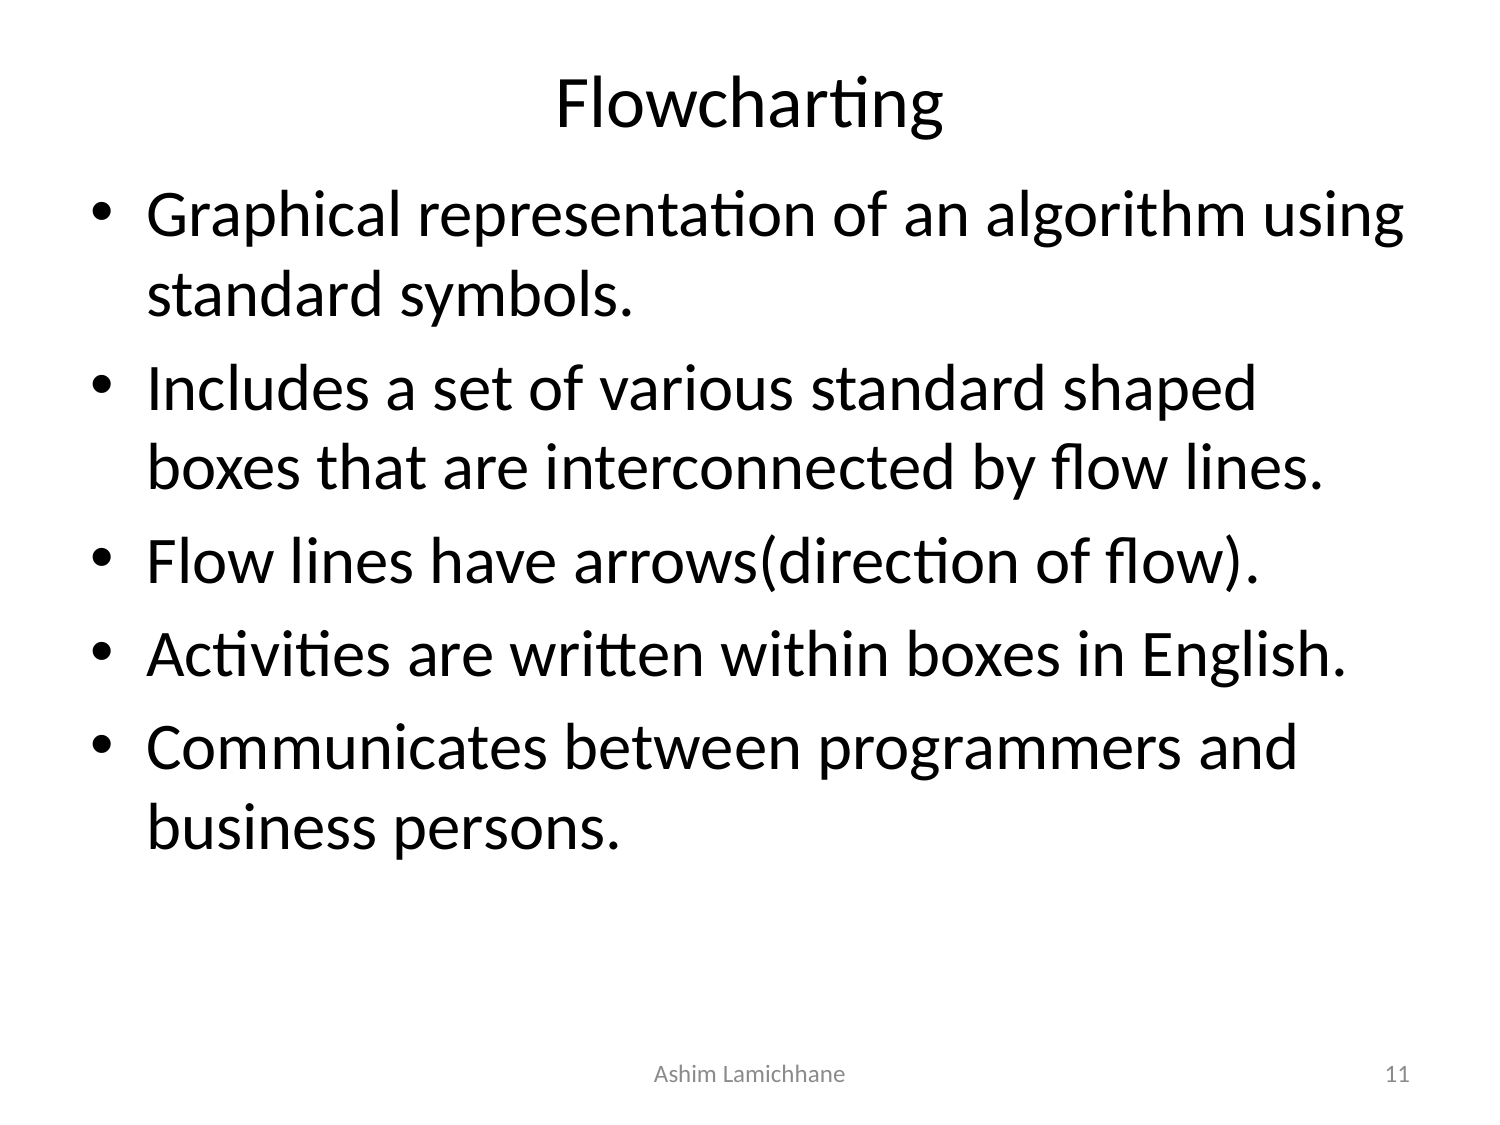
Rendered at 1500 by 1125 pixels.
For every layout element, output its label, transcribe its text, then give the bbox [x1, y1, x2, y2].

list Graphical representation of an algorithm using standard symbols. Includes a set of various standard shaped boxes that are interconnected by flow lines. Flow lines have arrows(direction of flow). Activities are written within boxes in English. Communicates between programmers and business persons. [75, 162, 1425, 1005]
footer Ashim Lamichhane [512, 1042, 988, 1103]
title Flowcharting [75, 45, 1425, 150]
slide_number 11 [1074, 1042, 1425, 1103]
